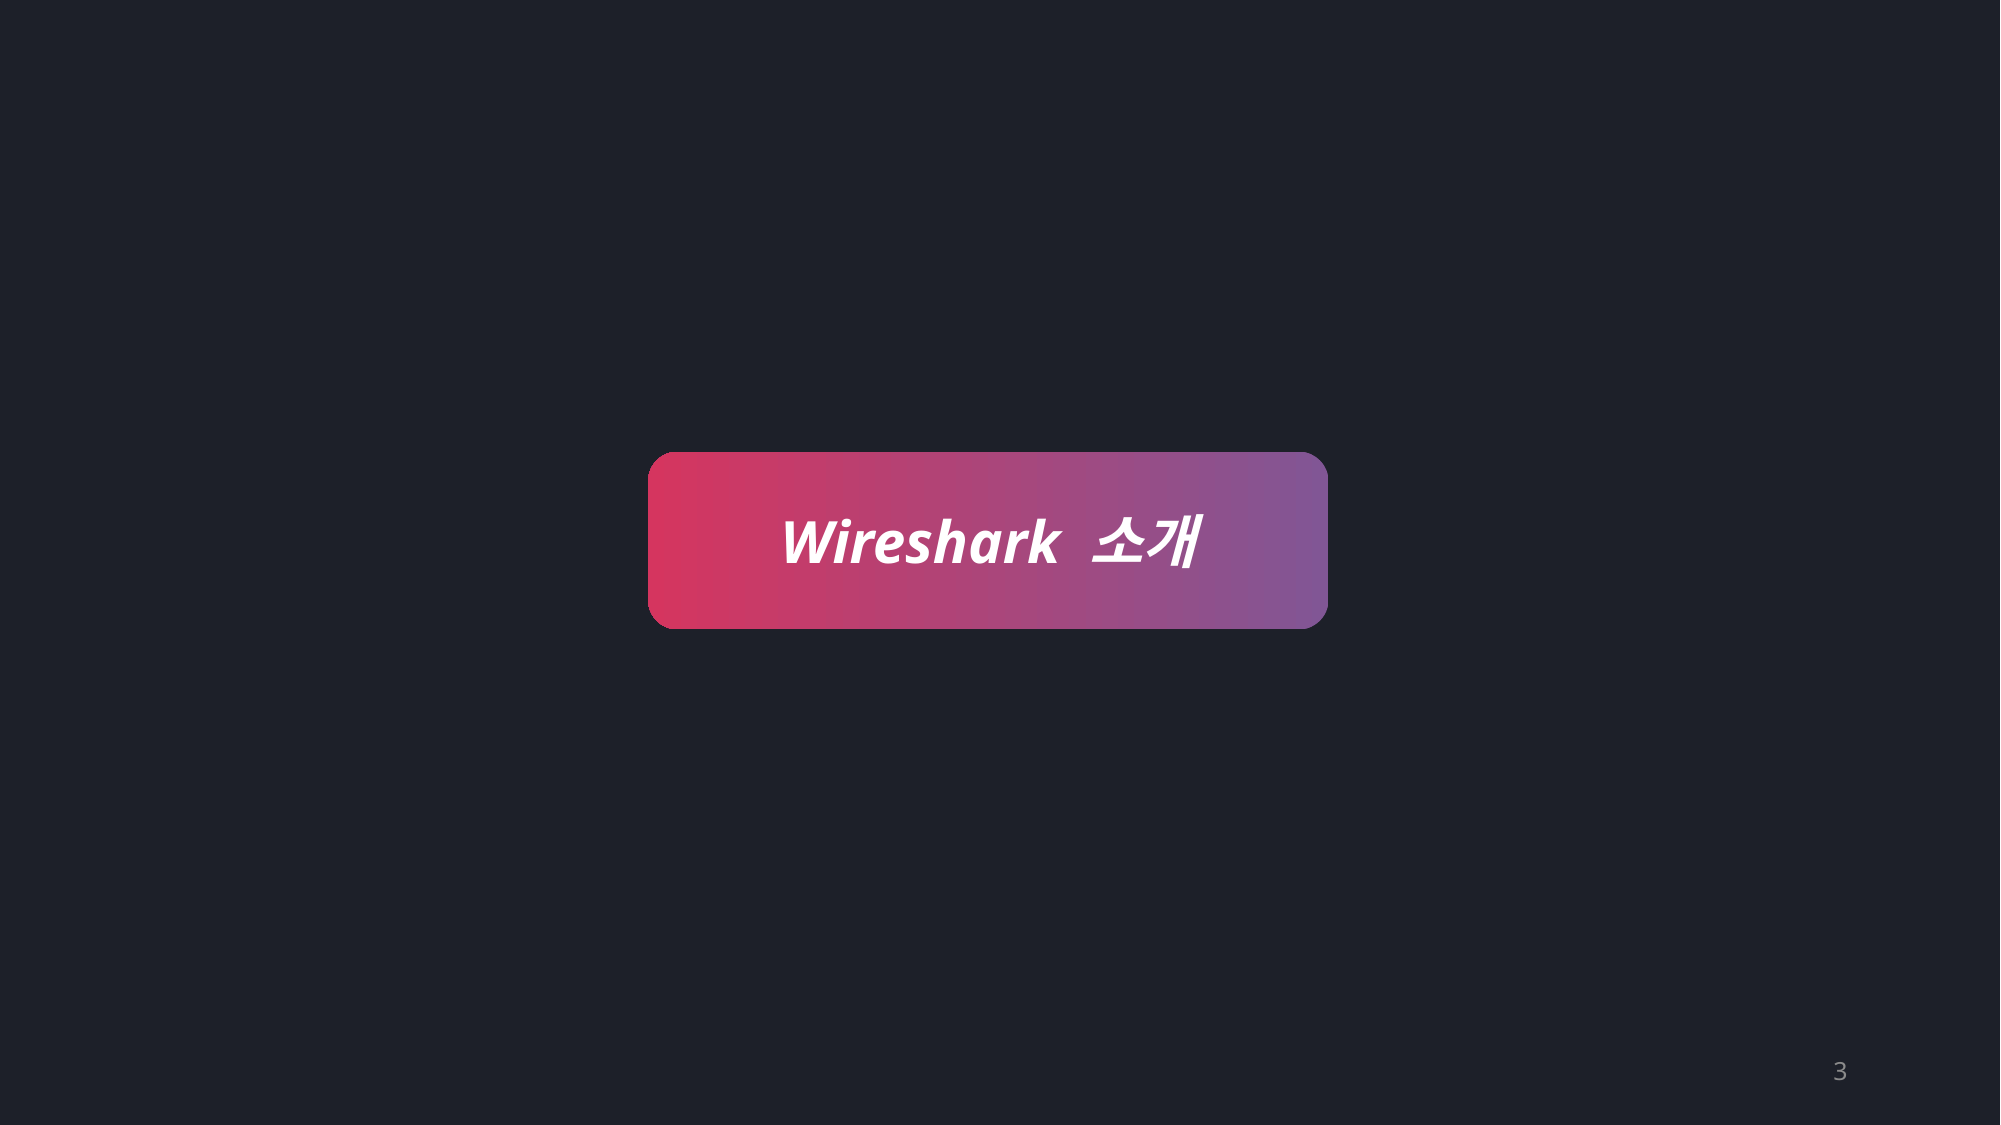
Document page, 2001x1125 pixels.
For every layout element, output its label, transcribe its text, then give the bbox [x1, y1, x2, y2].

slide_number 3 [1412, 1042, 1863, 1103]
text_box Wireshark 소개 [647, 450, 1330, 631]
